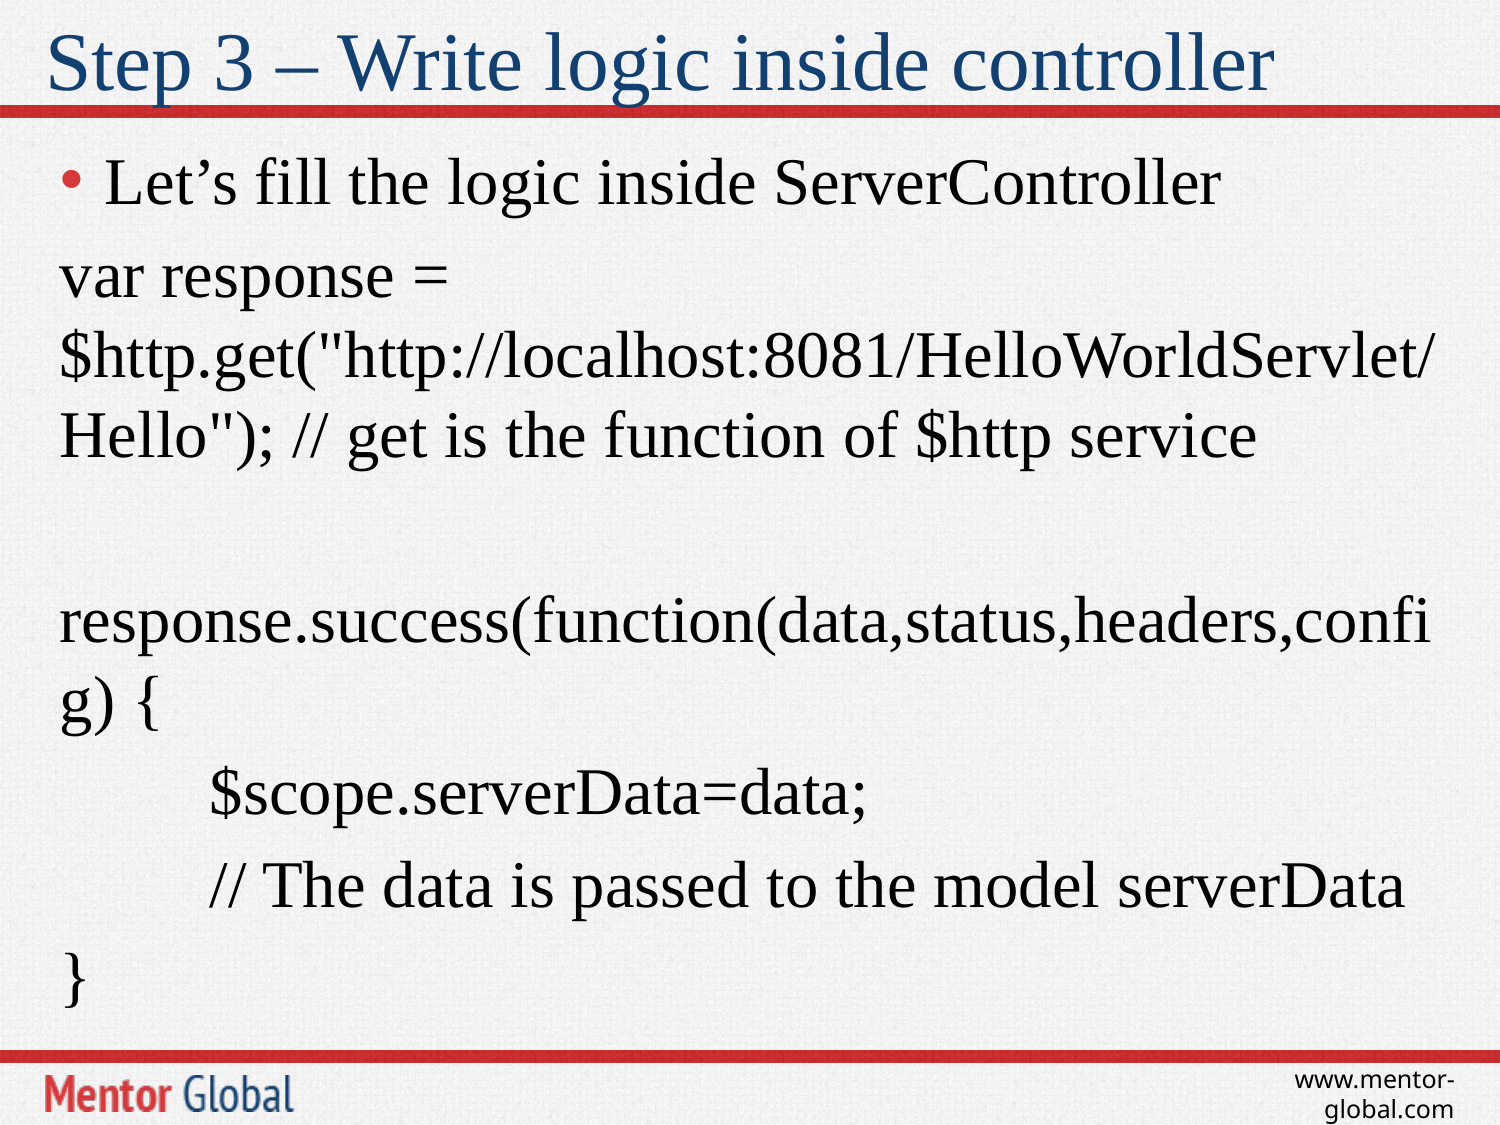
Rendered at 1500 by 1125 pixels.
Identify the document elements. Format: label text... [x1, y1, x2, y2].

list Let’s fill the logic inside ServerController var response = $http.get("http://localhost:8081/HelloWorldServlet/Hello"); // get is the function of $http service response.success(function(data,status,headers,config) { $scope.serverData=data; // The data is passed to the model serverData } [45, 123, 1455, 1123]
picture [0, 117, 1500, 1125]
title Step 3 – Write logic inside controller [0, 0, 1500, 117]
